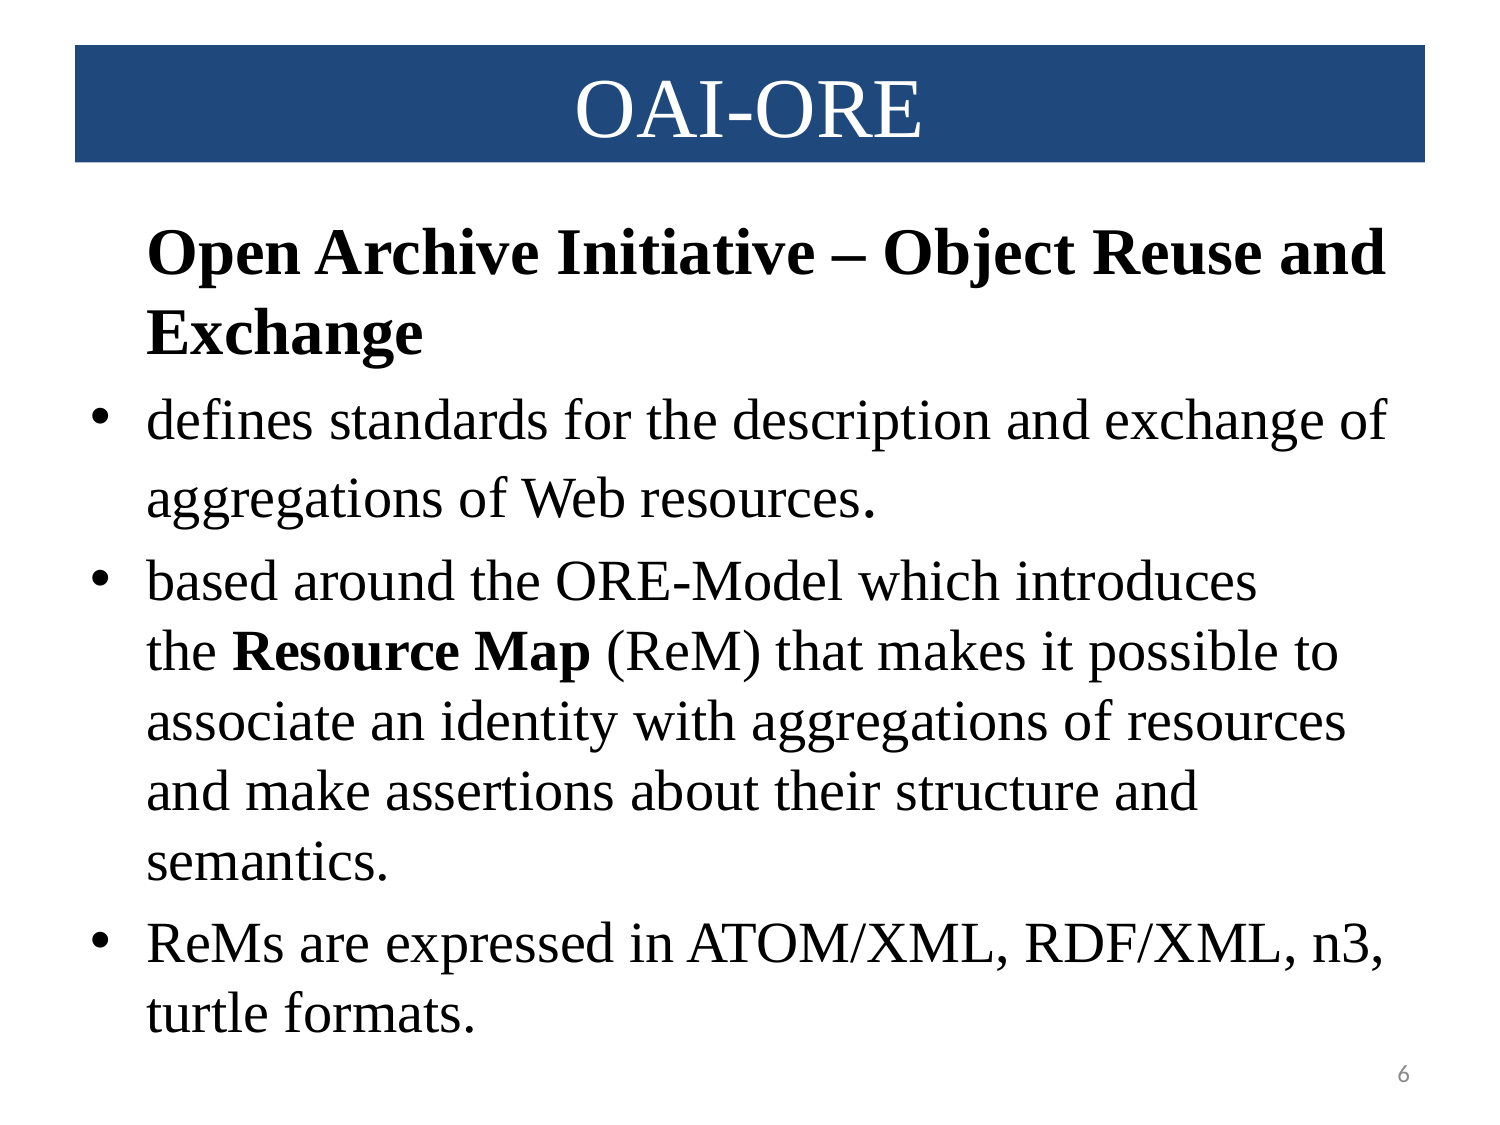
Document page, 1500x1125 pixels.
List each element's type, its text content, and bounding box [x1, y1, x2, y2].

list Open Archive Initiative – Object Reuse and Exchange defines standards for the description and exchange of aggregations of Web resources. based around the ORE-Model which introduces the Resource Map (ReM) that makes it possible to associate an identity with aggregations of resources and make assertions about their structure and semantics. ReMs are expressed in ATOM/XML, RDF/XML, n3, turtle formats. [75, 200, 1425, 1063]
slide_number 6 [1074, 1042, 1425, 1103]
title OAI-ORE [75, 45, 1425, 163]
